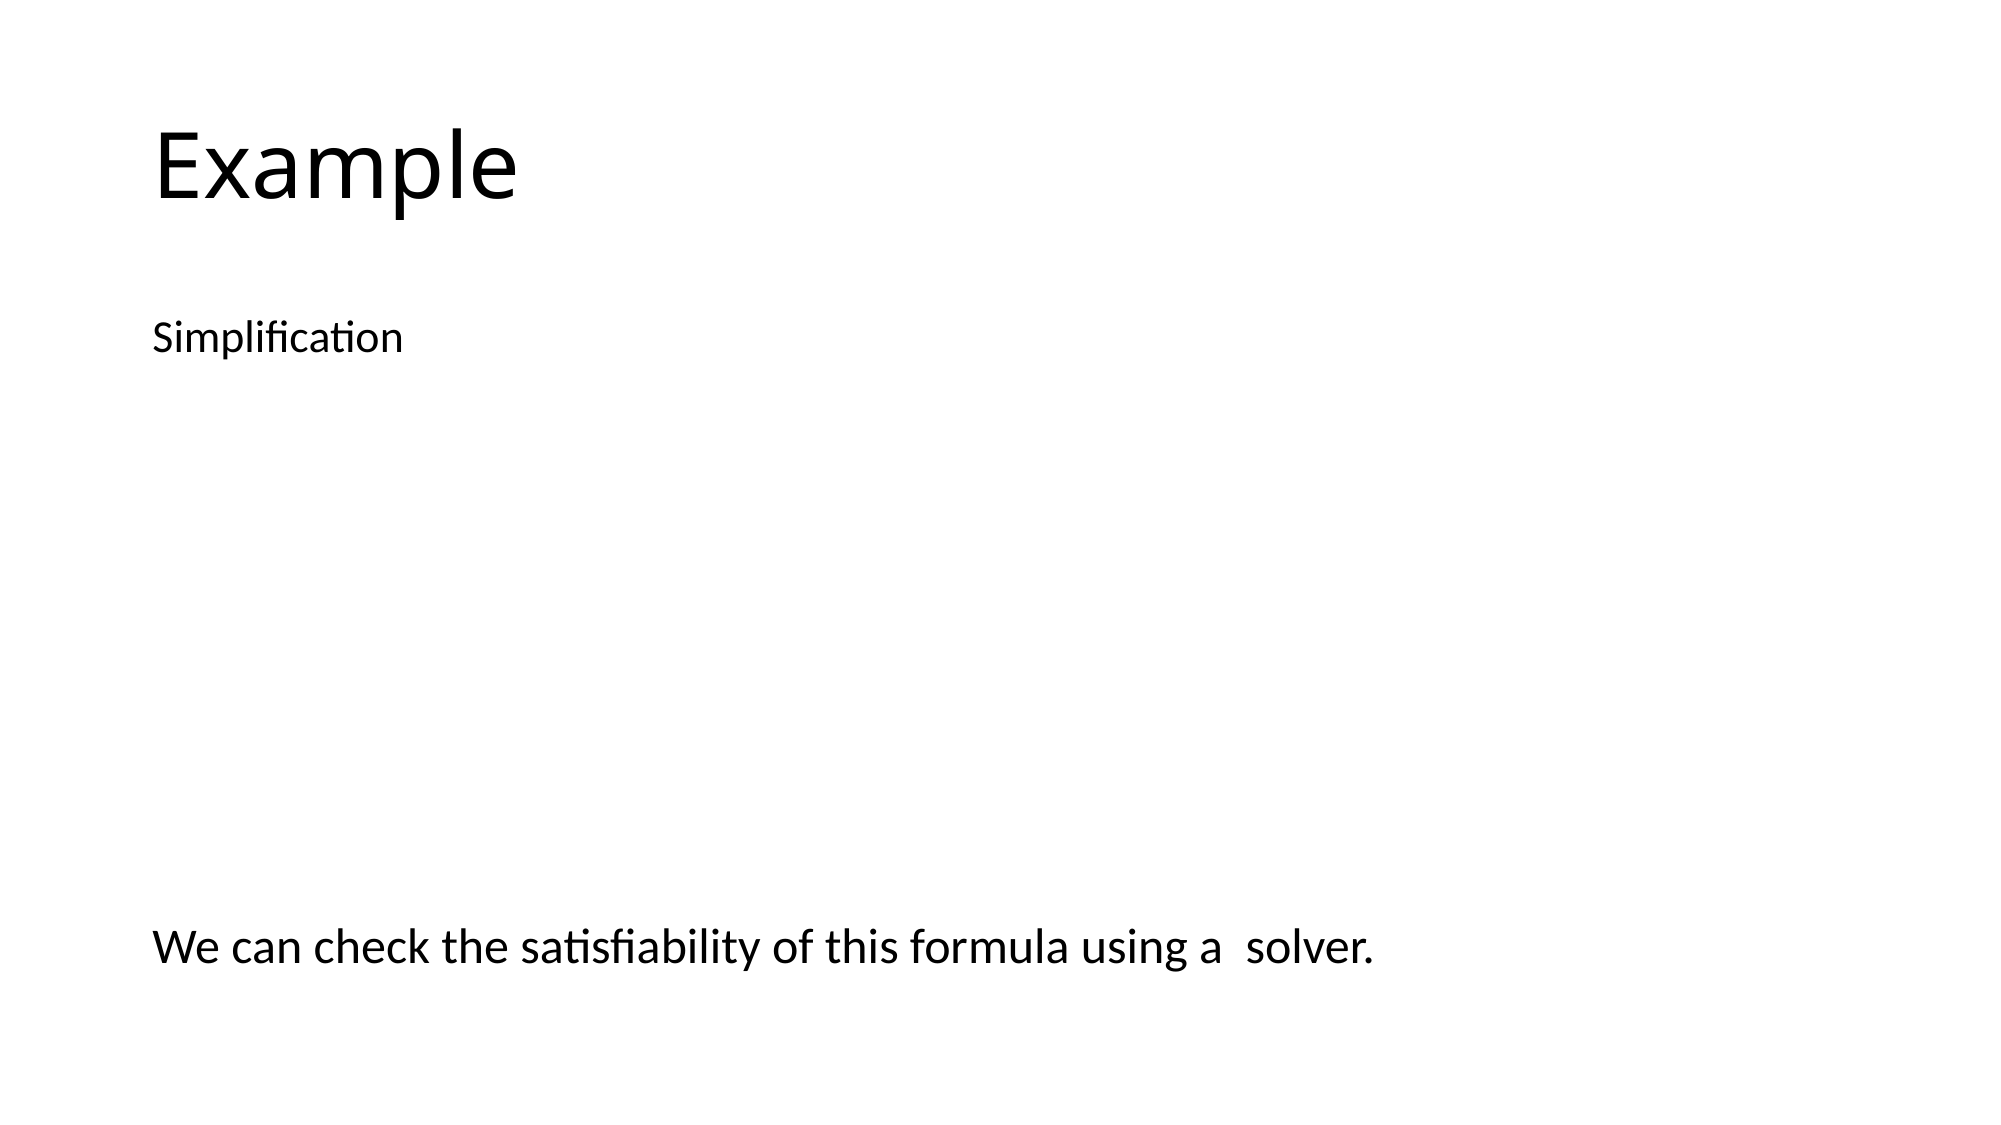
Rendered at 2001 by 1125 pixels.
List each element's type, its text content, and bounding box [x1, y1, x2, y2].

title Example [137, 59, 1863, 278]
